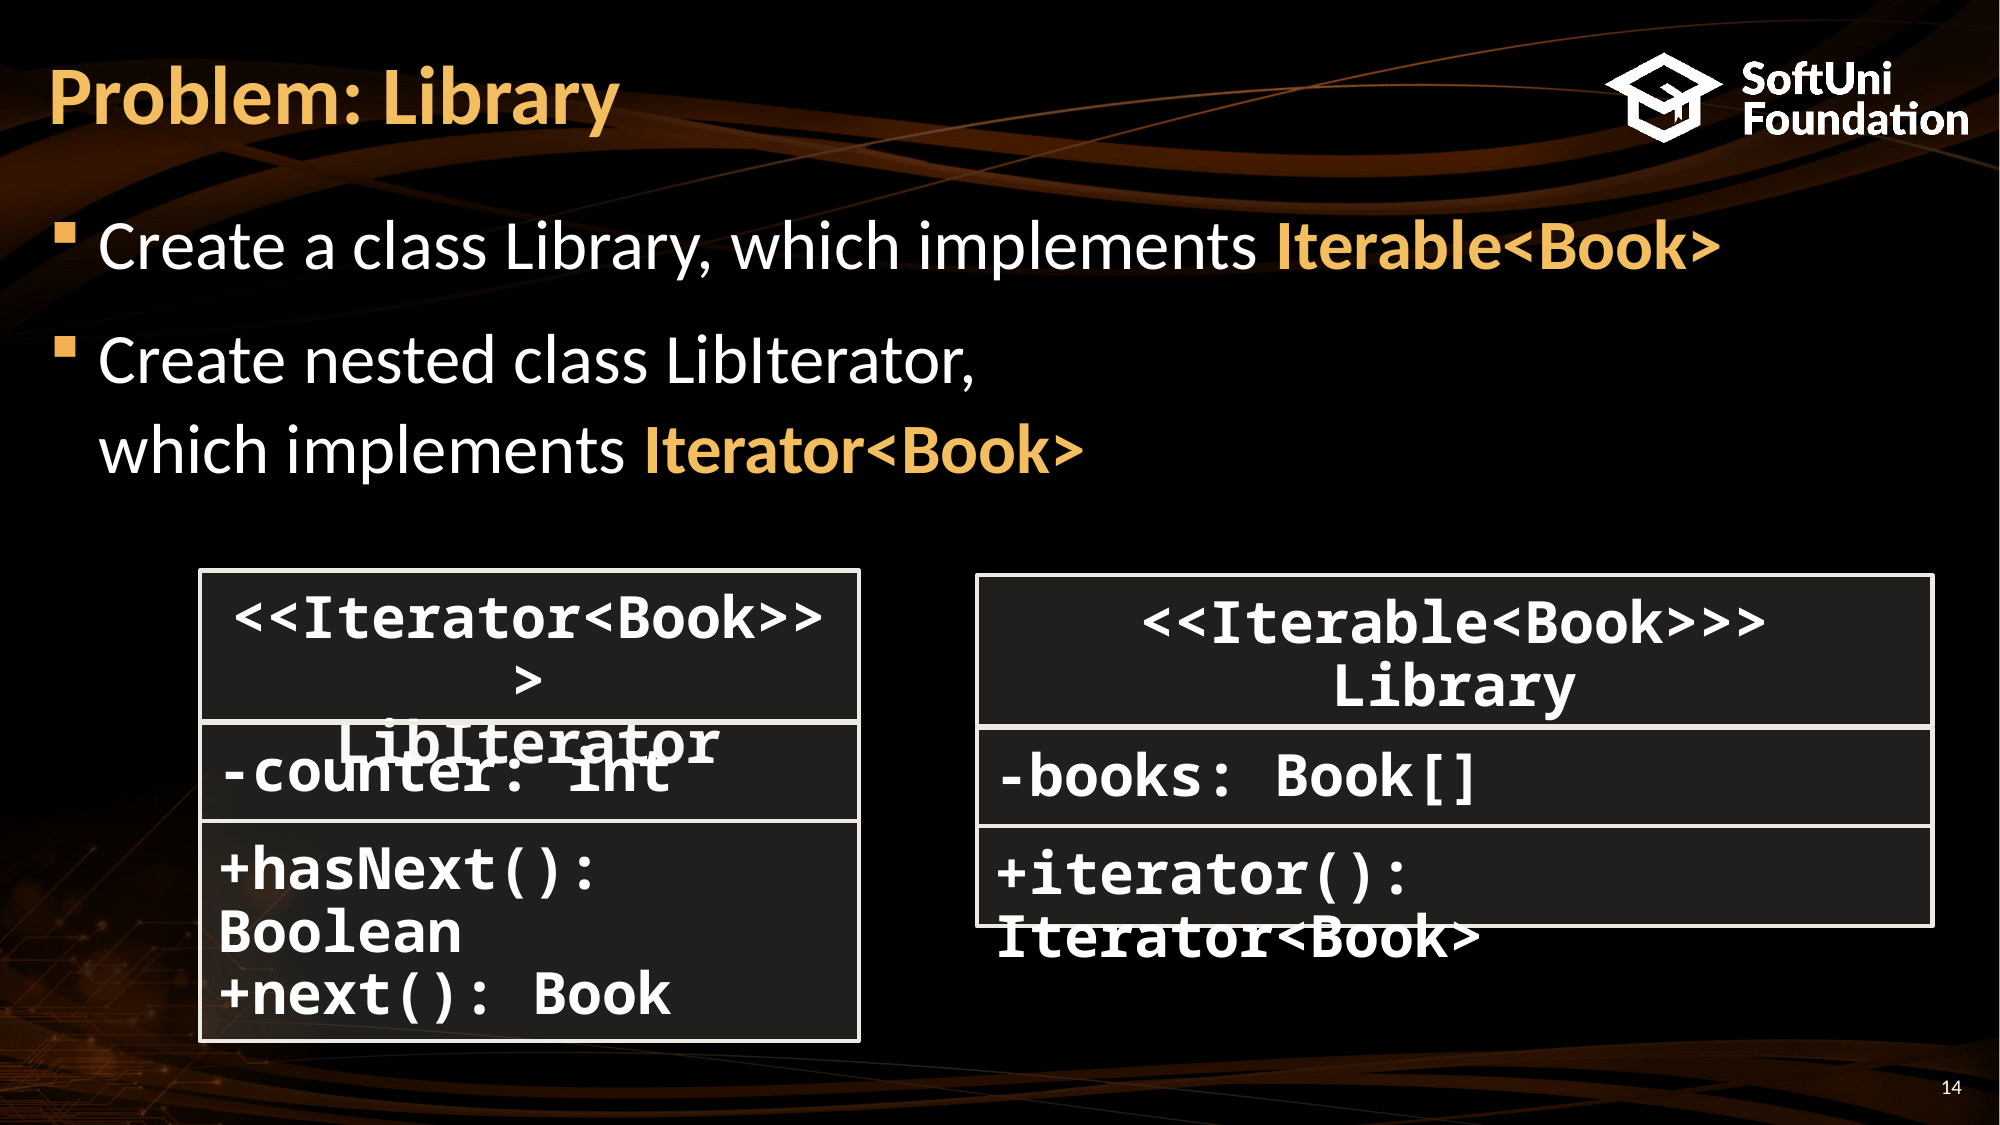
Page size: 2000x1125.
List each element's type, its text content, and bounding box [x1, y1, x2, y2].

list Create a class Library, which implements Iterable<Book> Create nested class LibIterator, which implements Iterator<Book> [31, 188, 1968, 1103]
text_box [199, 570, 859, 1041]
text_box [976, 575, 1933, 927]
picture [0, 0, 2000, 1125]
title Problem: Library [30, 6, 1602, 189]
